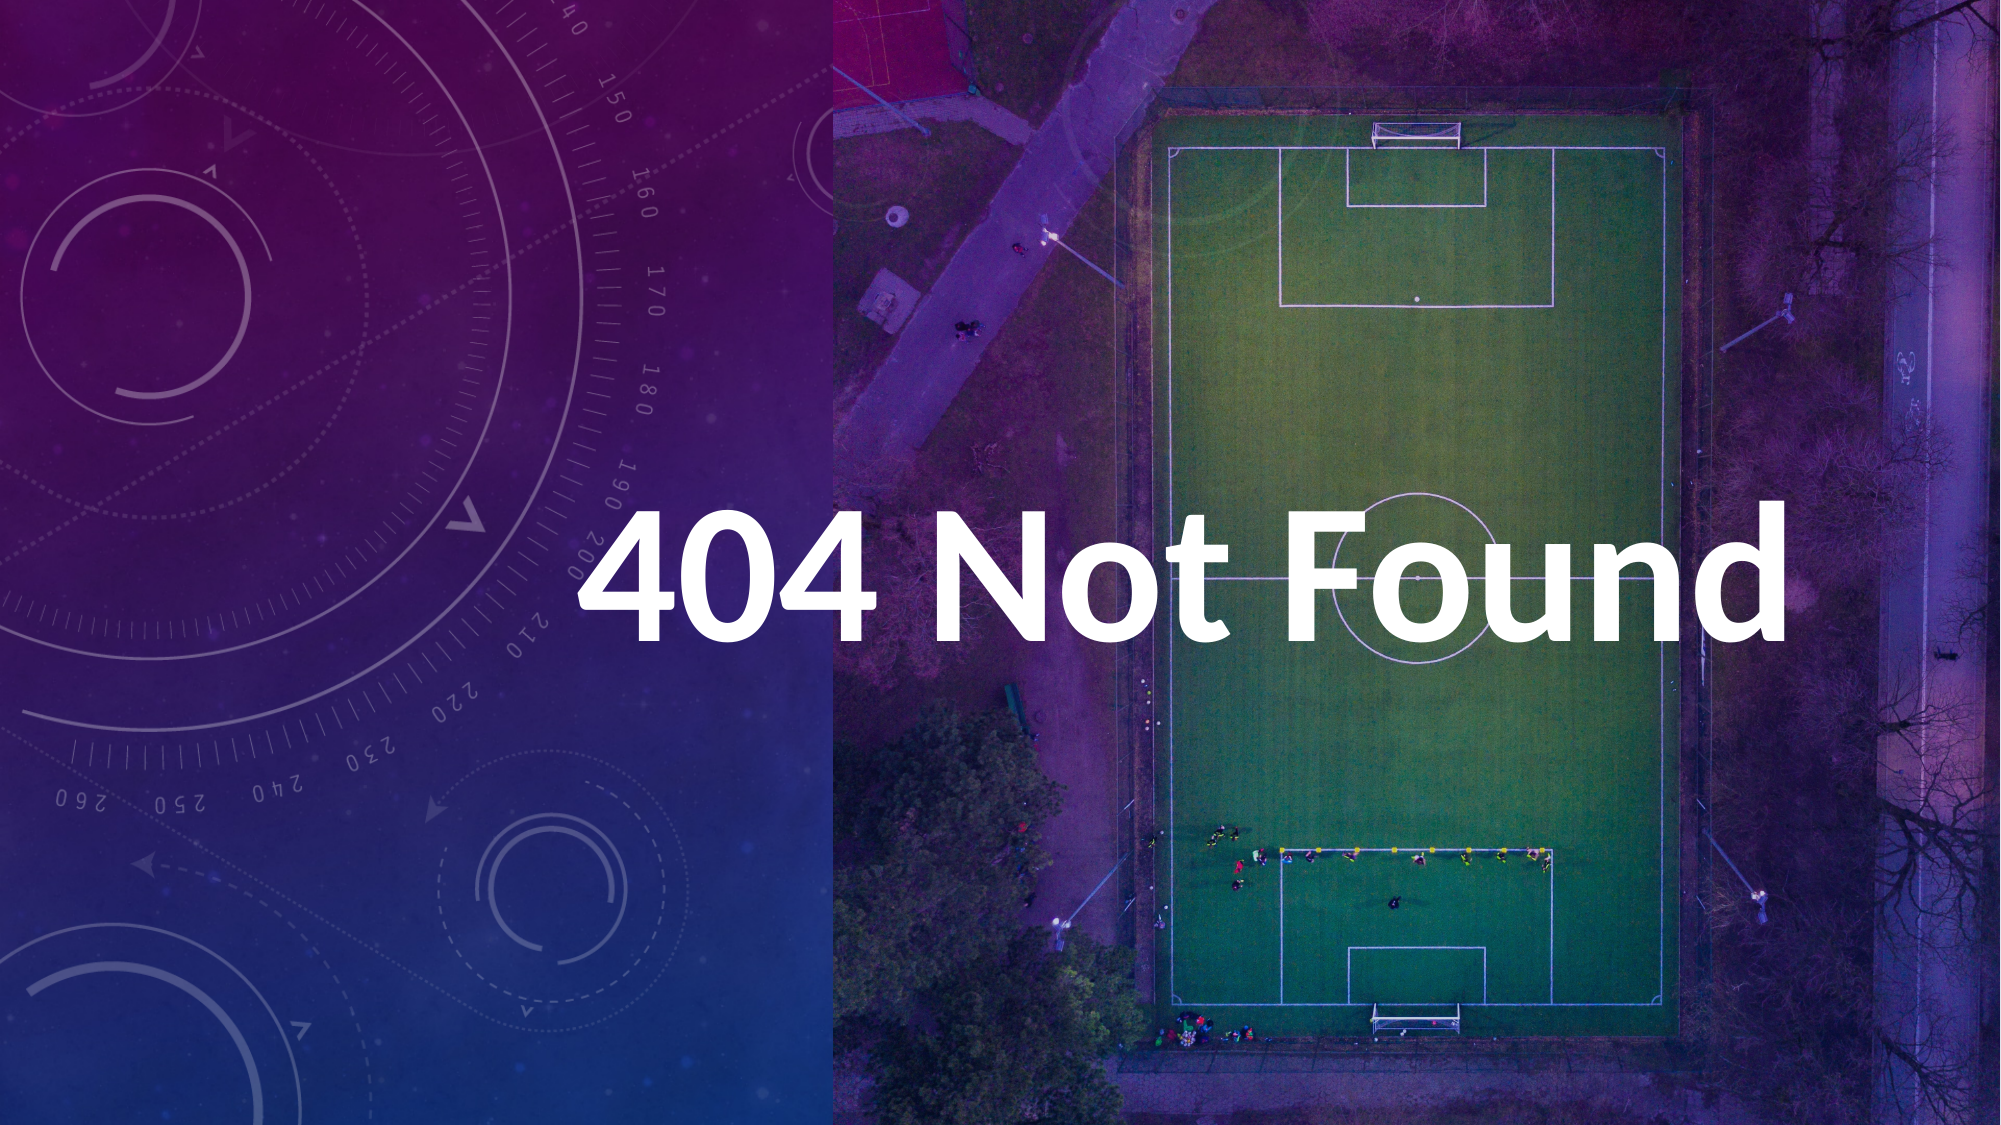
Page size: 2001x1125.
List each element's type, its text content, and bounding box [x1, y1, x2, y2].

picture [0, 0, 2001, 1125]
text_box 404 Not Found [561, 433, 826, 689]
